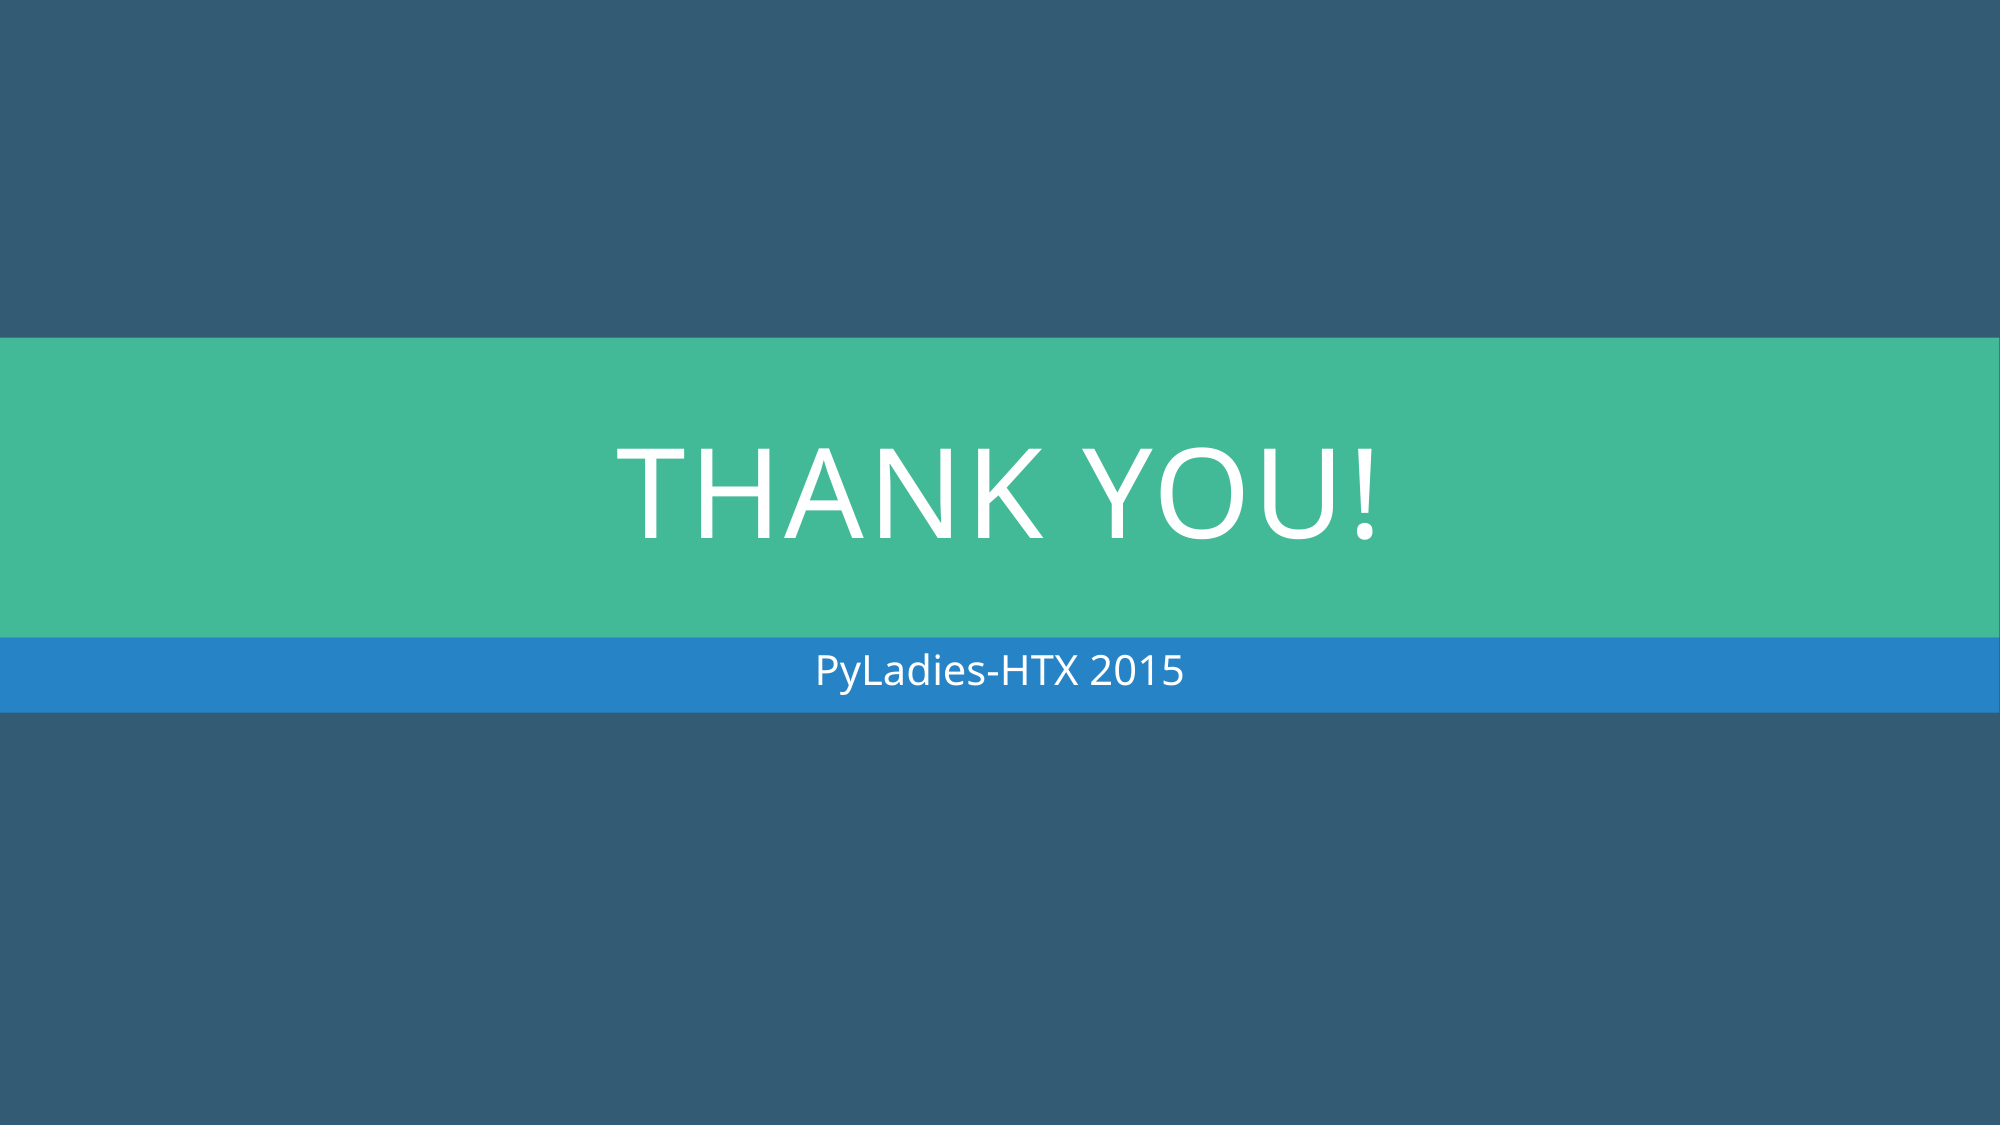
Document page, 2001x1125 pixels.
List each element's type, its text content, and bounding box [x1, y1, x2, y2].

subtitle PyLadies-HTX 2015 [56, 642, 1944, 718]
title Thank you! [77, 360, 1923, 642]
